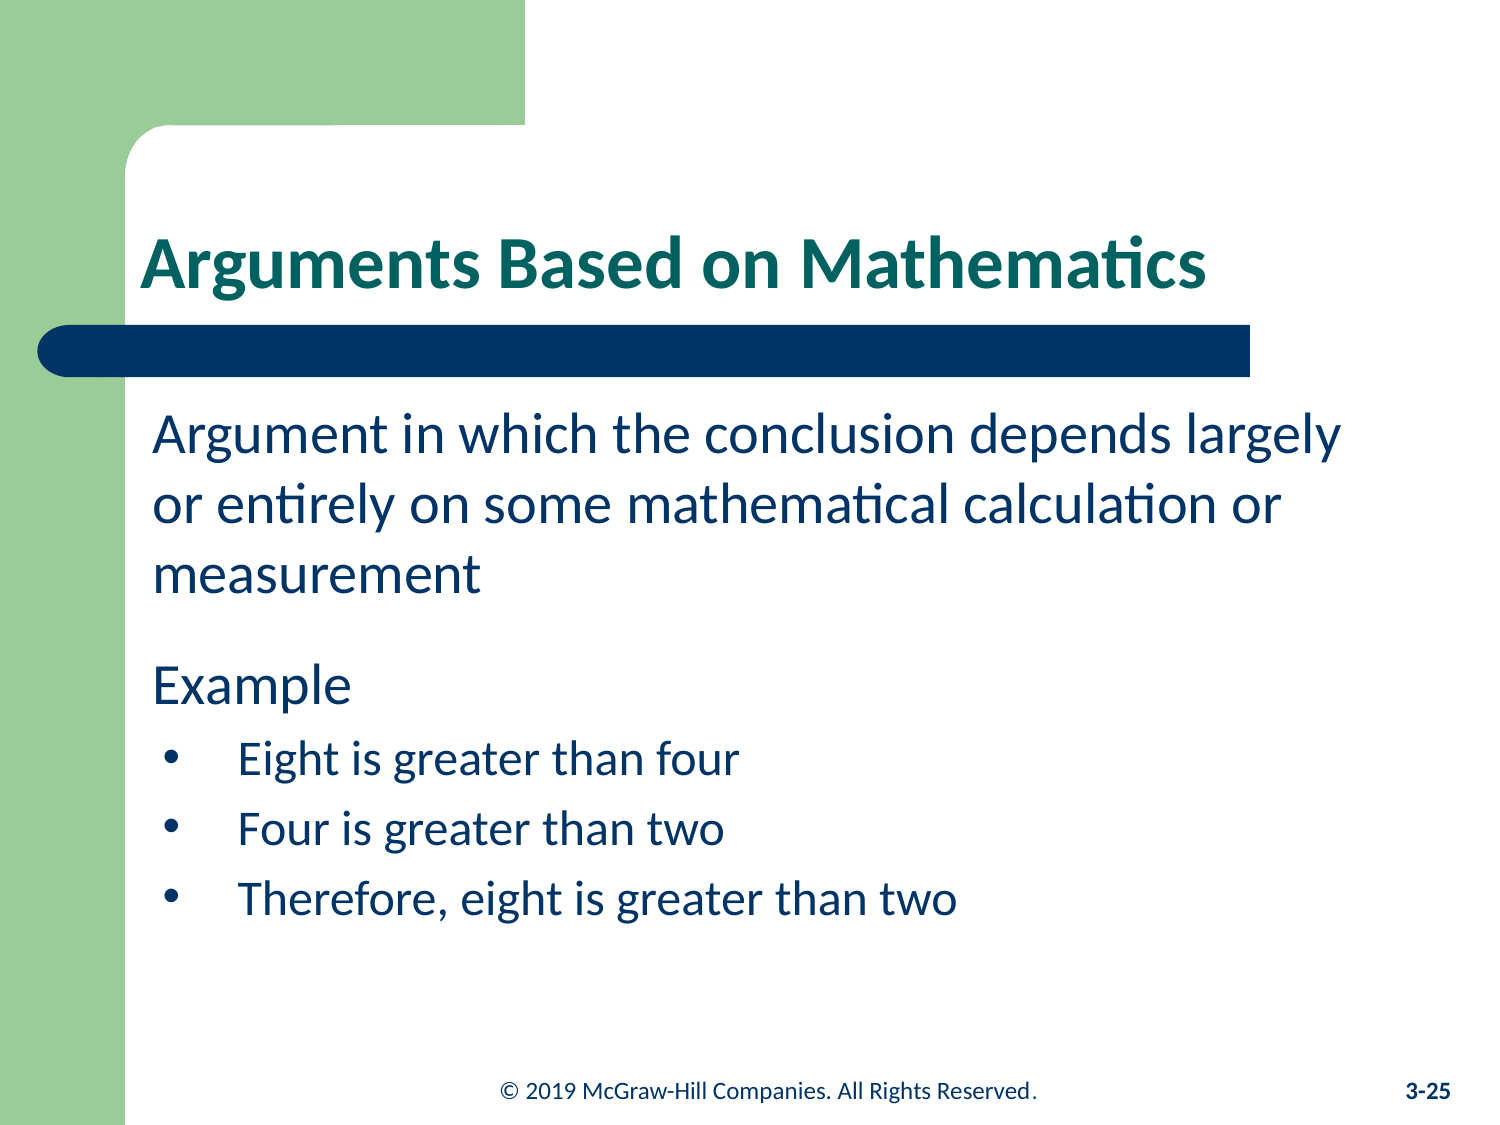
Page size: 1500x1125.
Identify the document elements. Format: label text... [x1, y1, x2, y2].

title Arguments Based on Mathematics [125, 125, 1425, 313]
list Argument in which the conclusion depends largely or entirely on some mathematical calculation or measurement Example Eight is greater than four Four is greater than two Therefore, eight is greater than two [137, 387, 1400, 999]
